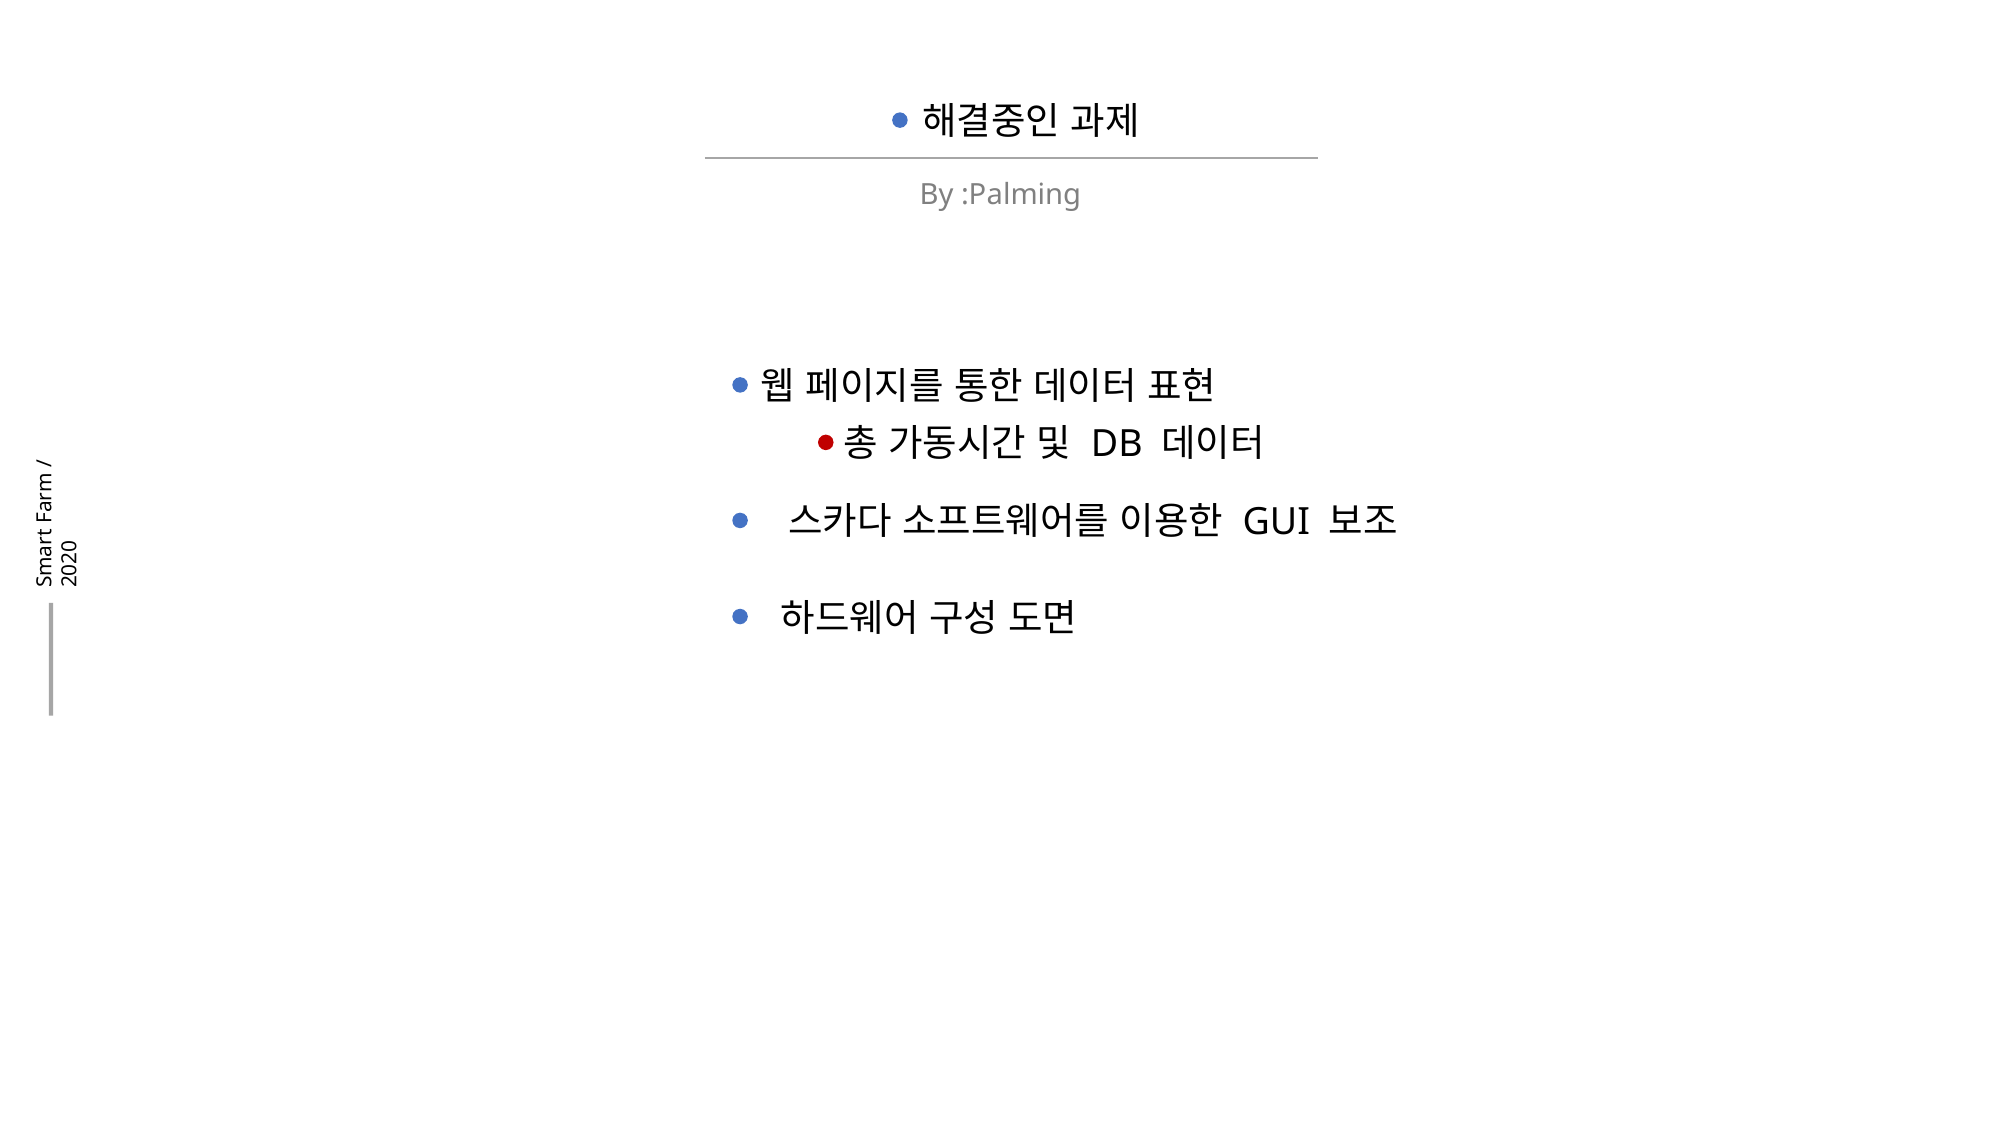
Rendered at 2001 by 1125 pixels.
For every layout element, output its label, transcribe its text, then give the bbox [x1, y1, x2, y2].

text_box [731, 376, 749, 394]
text_box 웹 페이지를 통한 데이터 표현 [745, 354, 1232, 415]
text_box 스카다 소프트웨어를 이용한 GUI 보조 [773, 490, 1413, 550]
text_box Smart Farm / 2020 [23, 398, 79, 603]
text_box [816, 433, 828, 452]
text_box 총 가동시간 및 DB 데이터 [828, 412, 1280, 472]
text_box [704, 82, 1334, 334]
text_box 하드웨어 구성 도면 [765, 586, 1104, 646]
text_box [731, 511, 749, 530]
text_box [731, 607, 749, 626]
